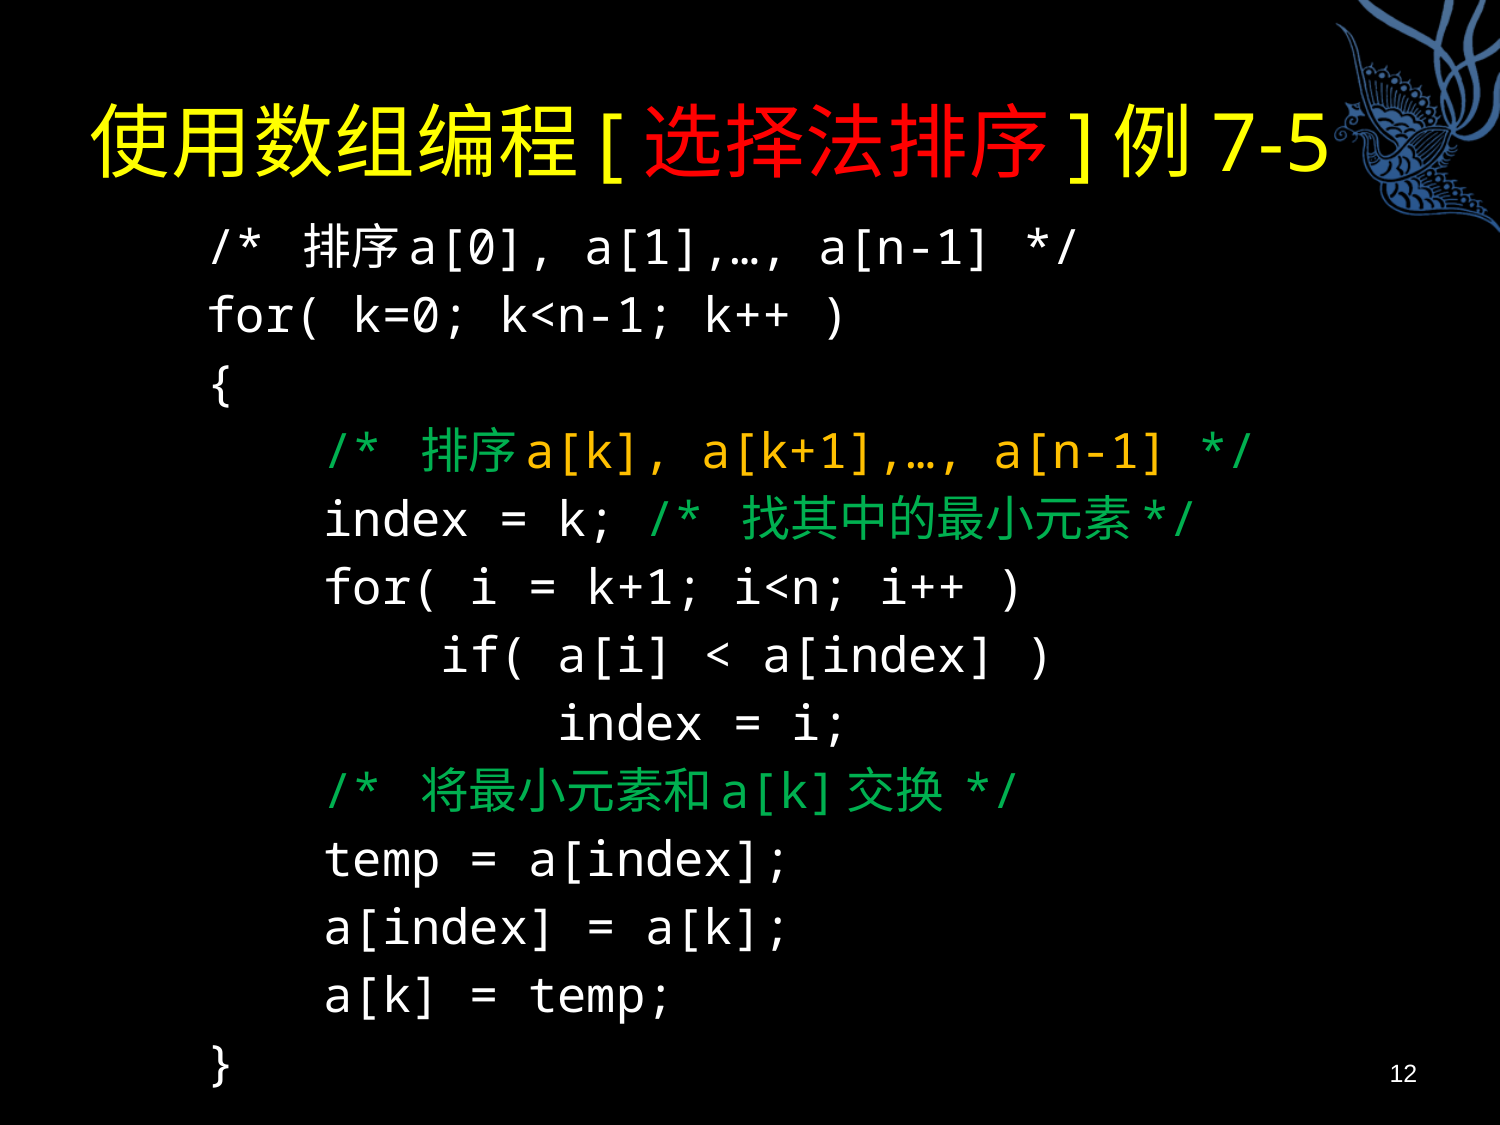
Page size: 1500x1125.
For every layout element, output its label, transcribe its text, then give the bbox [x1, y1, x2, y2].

slide_number 12 [1074, 1042, 1425, 1103]
title 使用数组编程[选择法排序]例7-5 [75, 45, 1351, 208]
list /* 排序a[0], a[1],…, a[n-1] */ for( k=0; k<n-1; k++ ) { /* 排序a[k], a[k+1],…, a[n-1] */ index = k; /* 找其中的最小元素*/ for( i = k+1; i<n; i++ ) if( a[i] < a[index] ) index = i; /* 将最小元素和a[k]交换 */ temp = a[index]; a[index] = a[k]; a[k] = temp; } [75, 208, 1425, 1106]
